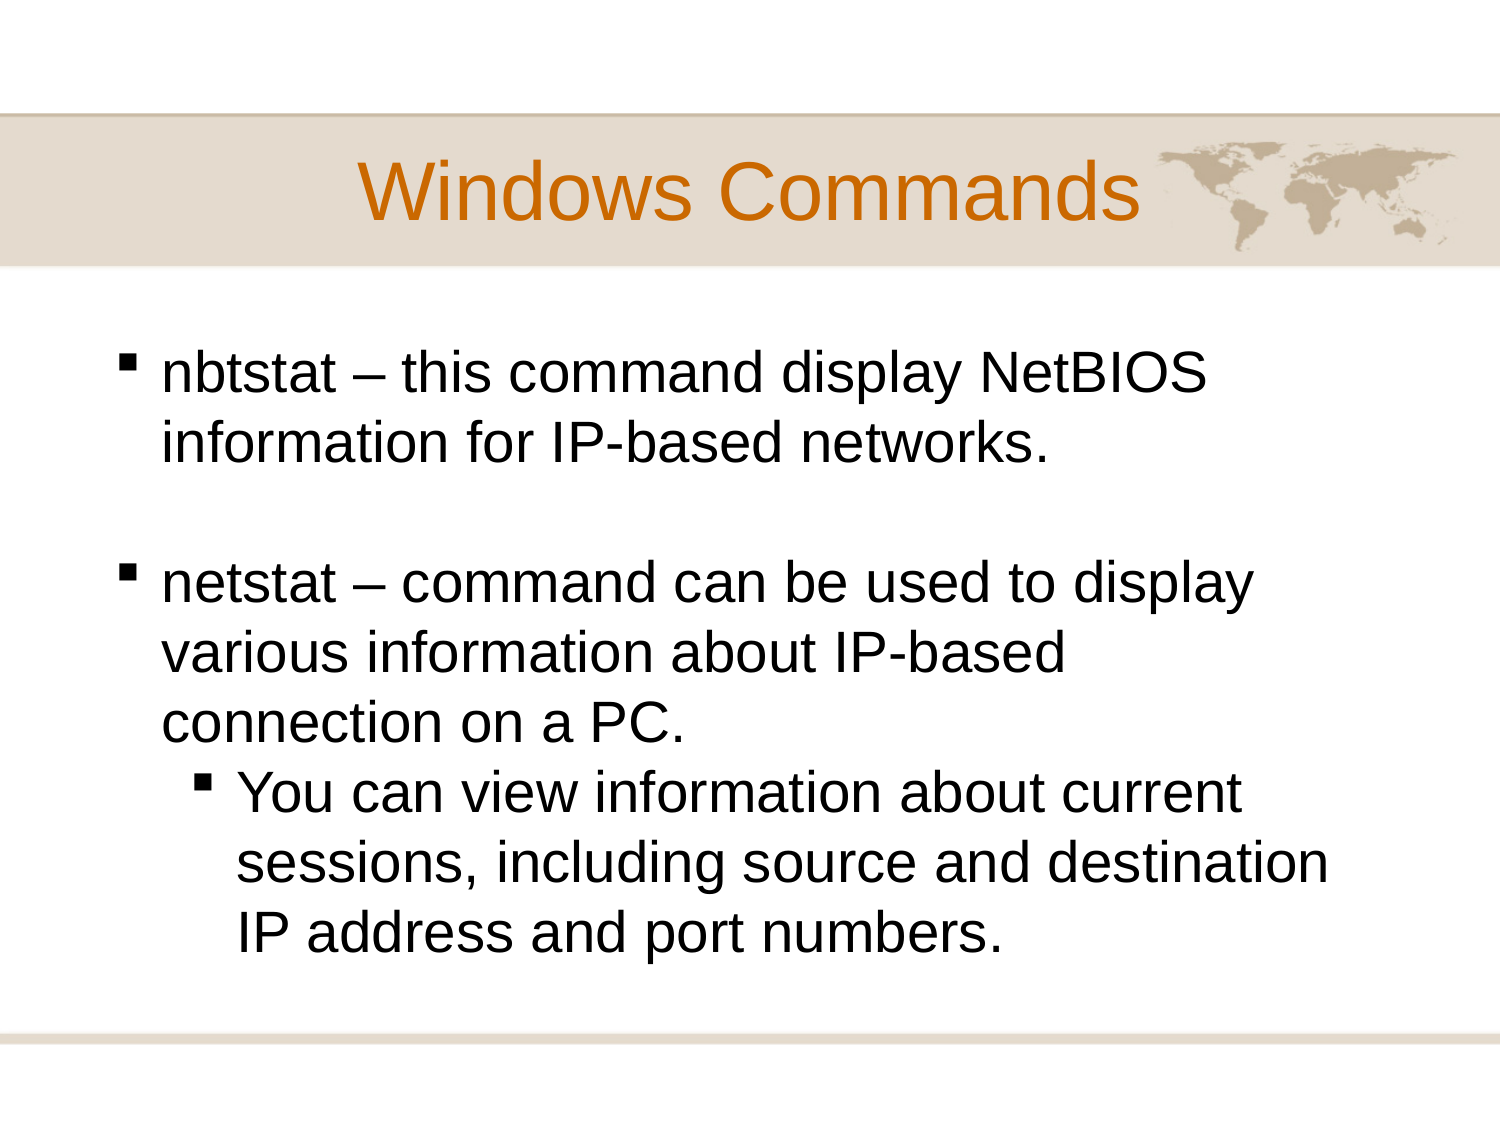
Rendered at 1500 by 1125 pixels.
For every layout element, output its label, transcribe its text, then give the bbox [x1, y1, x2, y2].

title Windows Commands [75, 112, 1425, 263]
picture [0, 0, 1500, 1125]
text_box nbtstat – this command display NetBIOS information for IP-based networks. netstat – command can be used to display various information about IP-based connection on a PC. You can view information about current sessions, including source and destination IP address and port numbers. [99, 326, 1375, 972]
